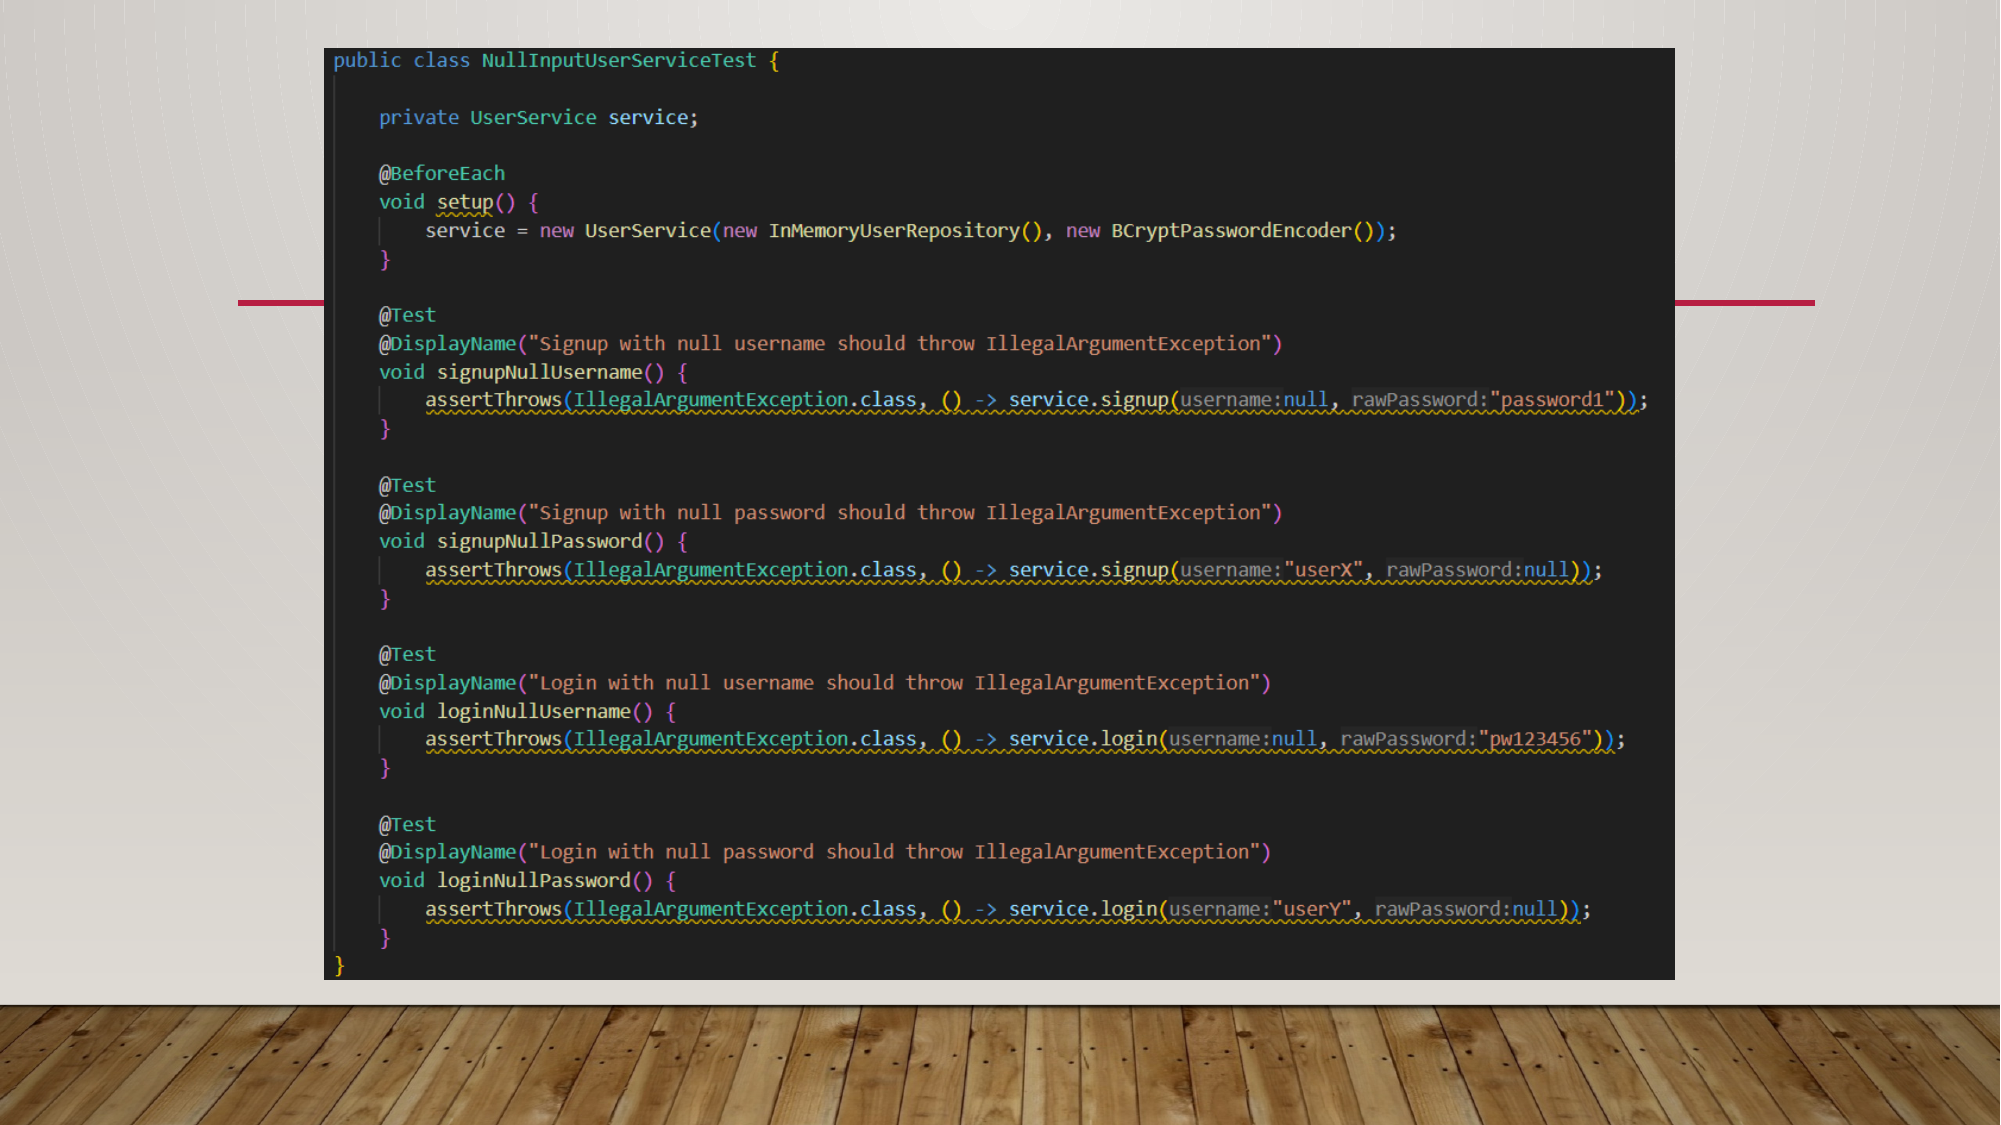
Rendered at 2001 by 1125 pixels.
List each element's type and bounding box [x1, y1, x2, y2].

picture [324, 48, 1676, 980]
picture [0, 1005, 2000, 1125]
